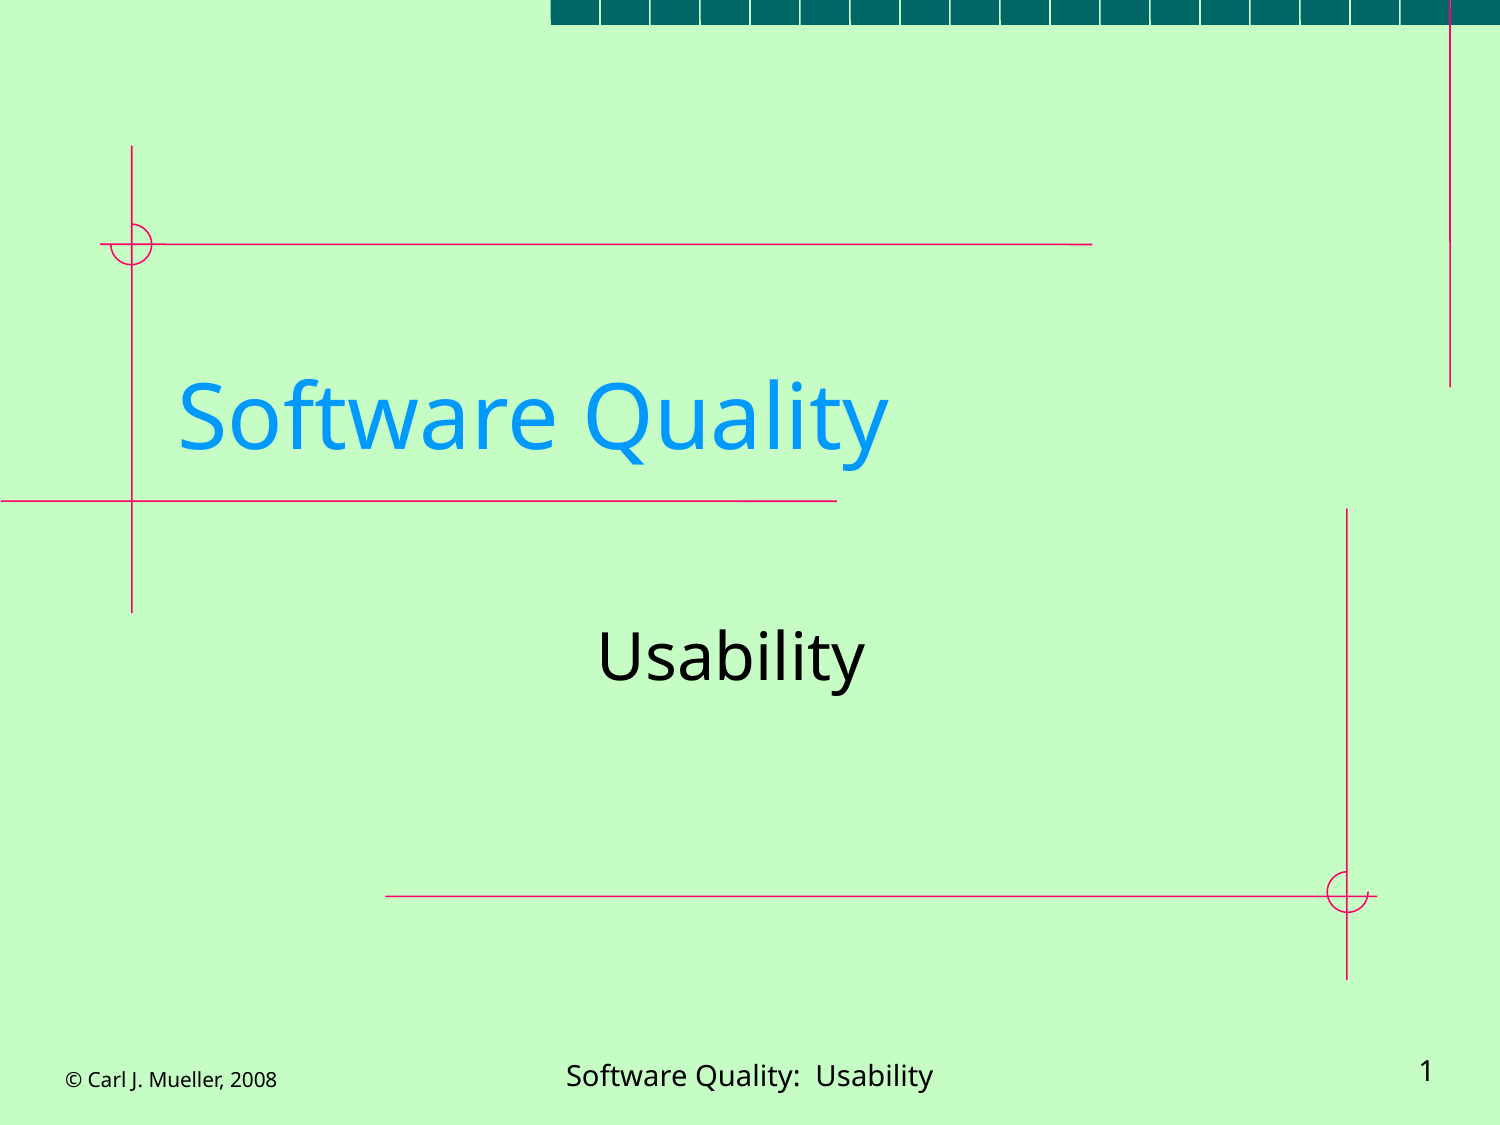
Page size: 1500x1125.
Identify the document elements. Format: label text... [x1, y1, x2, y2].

slide_number 1 [1099, 1024, 1451, 1101]
footer Software Quality: Usability [512, 1024, 988, 1101]
slide_number © Carl J. Mueller, 2008 [49, 1024, 401, 1101]
title Software Quality [162, 287, 1438, 475]
subtitle Usability [162, 512, 1300, 888]
